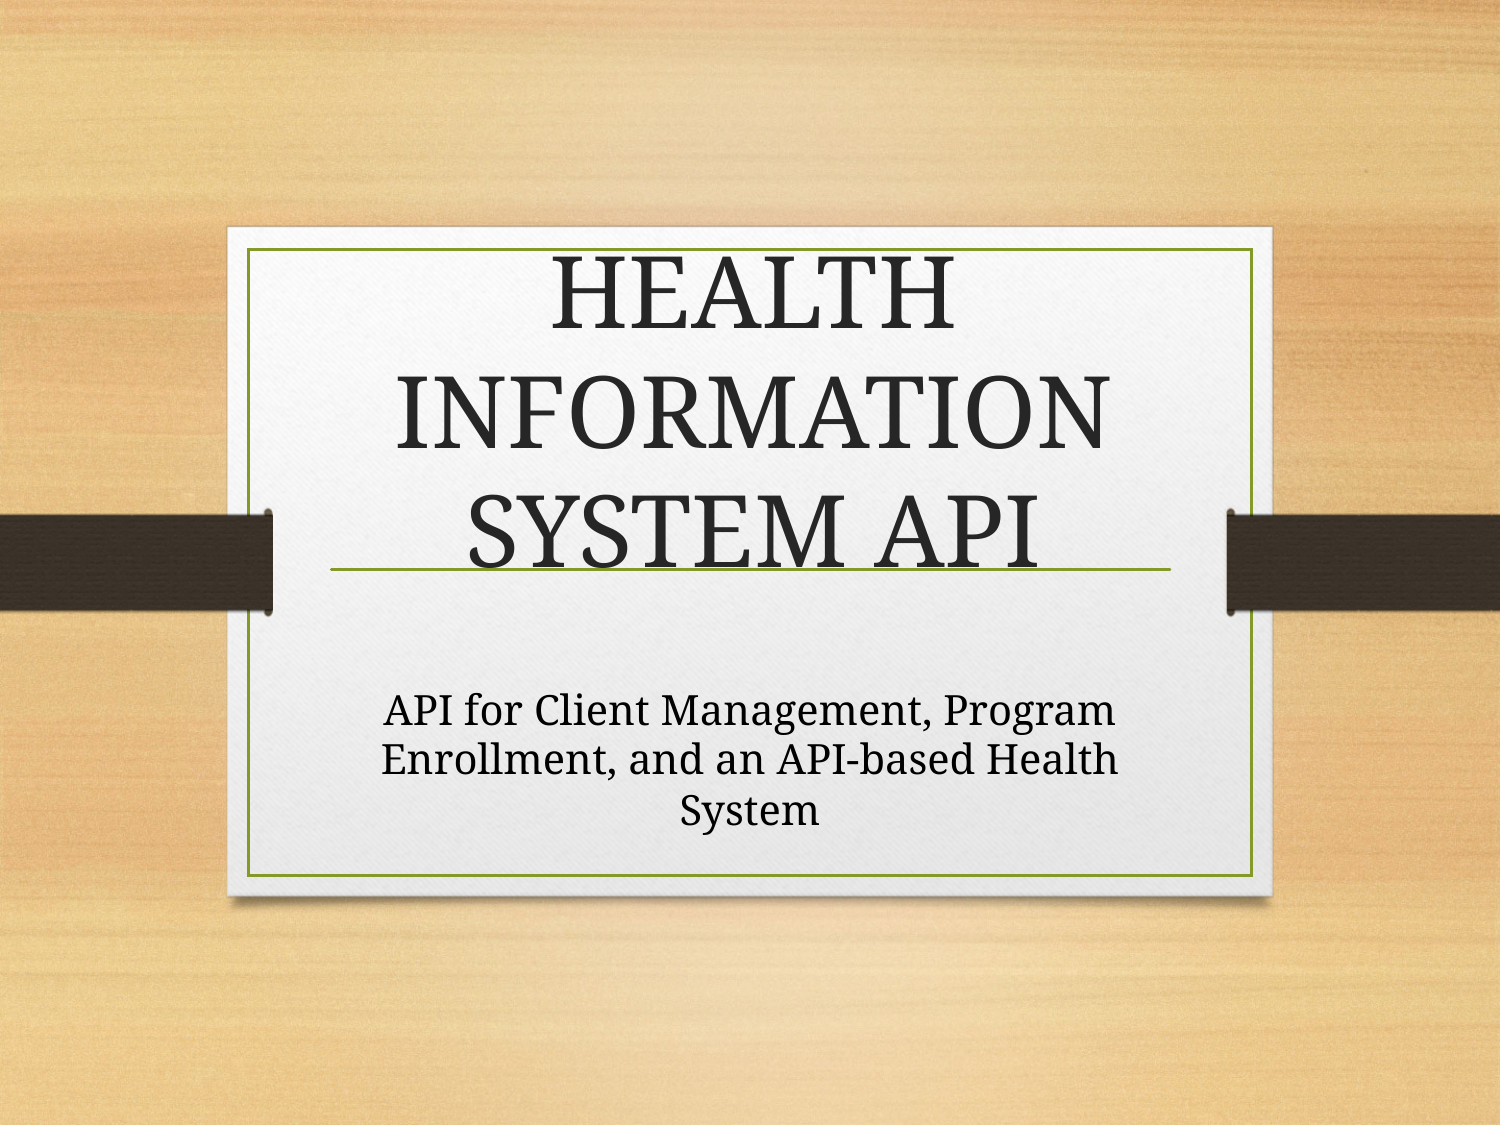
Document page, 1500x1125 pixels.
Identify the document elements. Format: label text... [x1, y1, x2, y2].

subtitle API for Client Management, Program Enrollment, and an API-based Health System [314, 675, 1186, 902]
title HEALTH INFORMATION SYSTEM API [325, 256, 1182, 596]
picture [0, 0, 1500, 1125]
